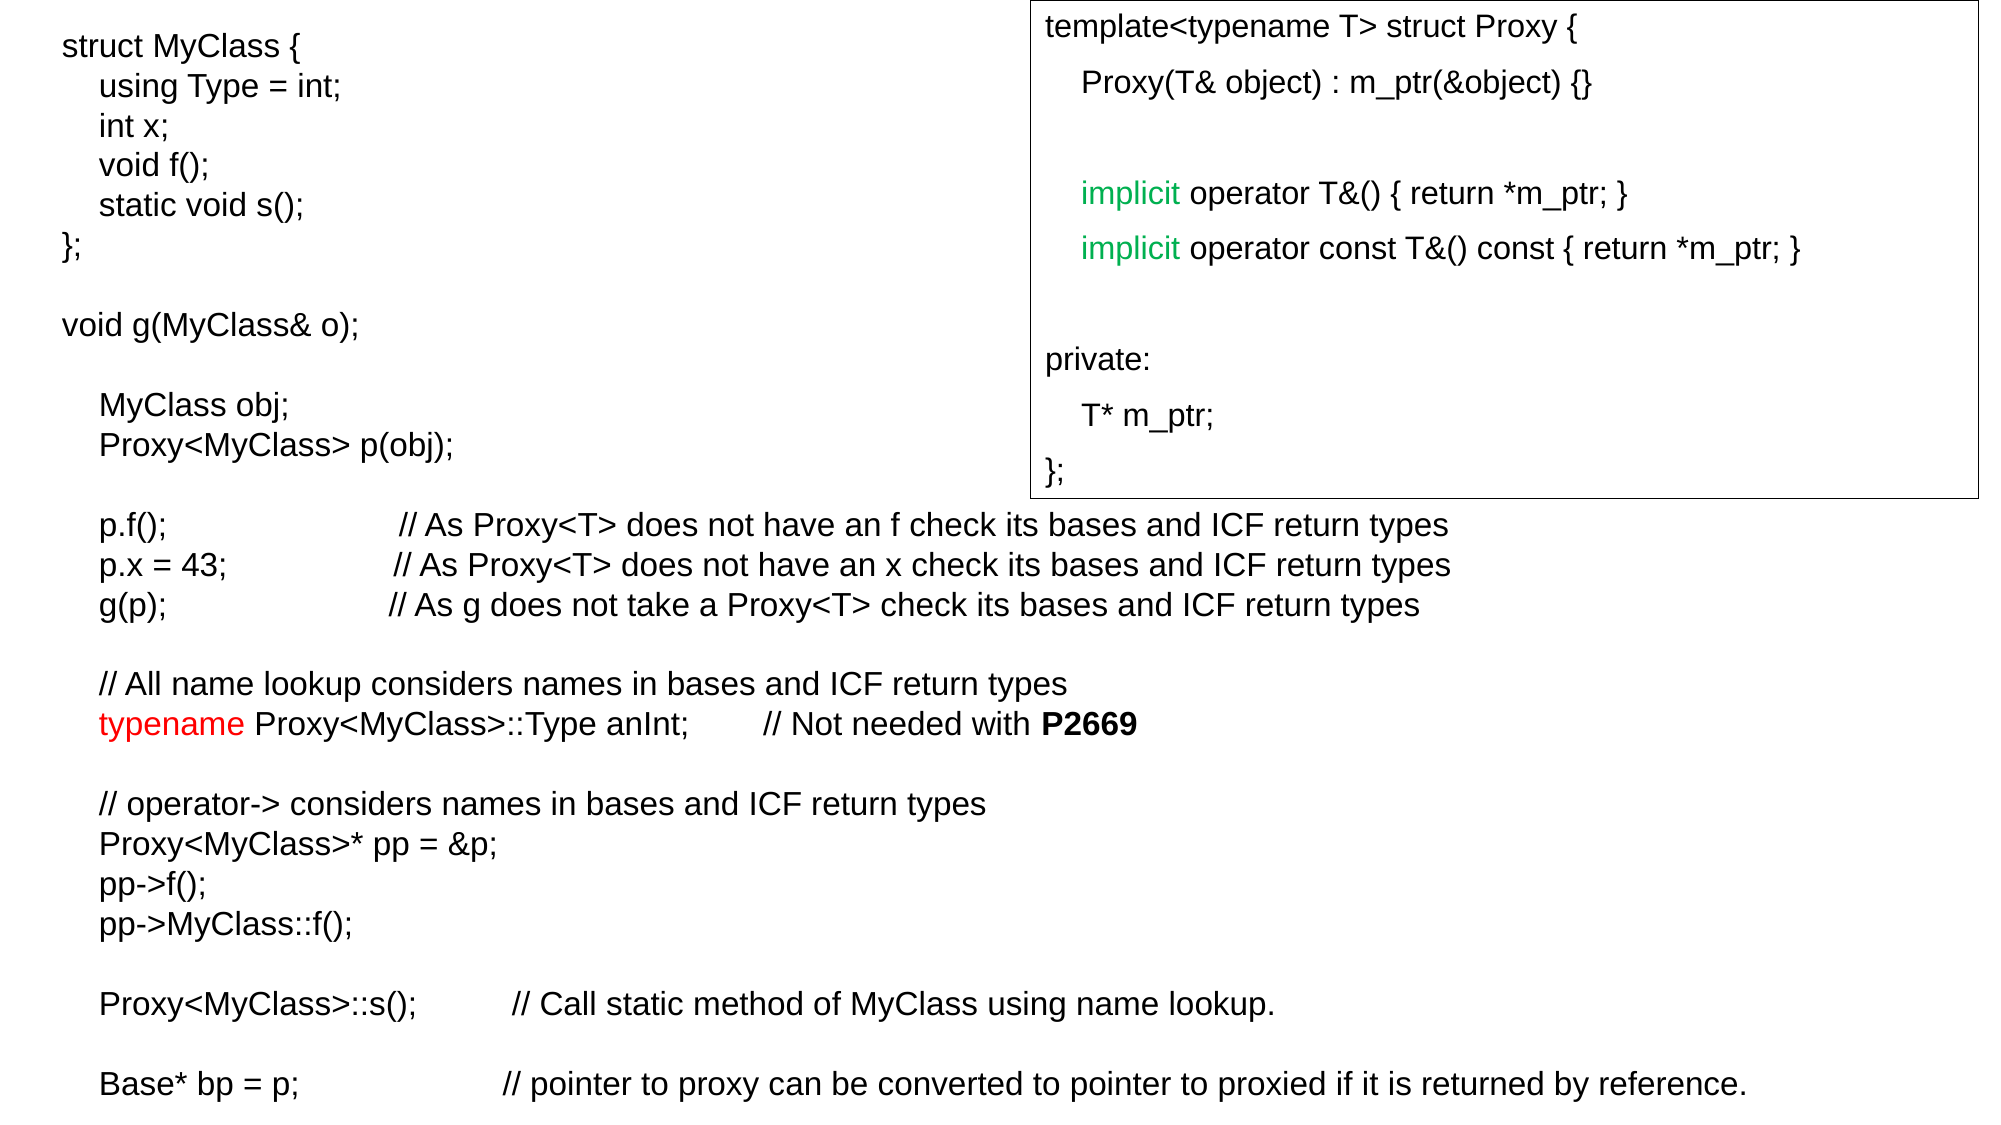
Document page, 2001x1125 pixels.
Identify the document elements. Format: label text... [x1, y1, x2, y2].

list template<typename T> struct Proxy { Proxy(T& object) : m_ptr(&object) {} implicit operator T&() { return *m_ptr; } implicit operator const T&() const { return *m_ptr; } private: T* m_ptr; }; [1030, 0, 1979, 499]
text_box struct MyClass { using Type = int; int x; void f(); static void s(); }; void g(MyClass& o); MyClass obj; Proxy<MyClass> p(obj); p.f(); // As Proxy<T> does not have an f check its bases and ICF return types p.x = 43; // As Proxy<T> does not have an x check its bases and ICF return types g(p); // As g does not take a Proxy<T> check its bases and ICF return types // All name lookup considers names in bases and ICF return types typename Proxy<MyClass>::Type anInt; // Not needed with P2669 // operator-> considers names in bases and ICF return types Proxy<MyClass>* pp = &p; pp->f(); pp->MyClass::f(); Proxy<MyClass>::s(); // Call static method of MyClass using name lookup. Base* bp = p; // pointer to proxy can be converted to pointer to proxied if it is returned by reference. [47, 16, 1766, 1125]
